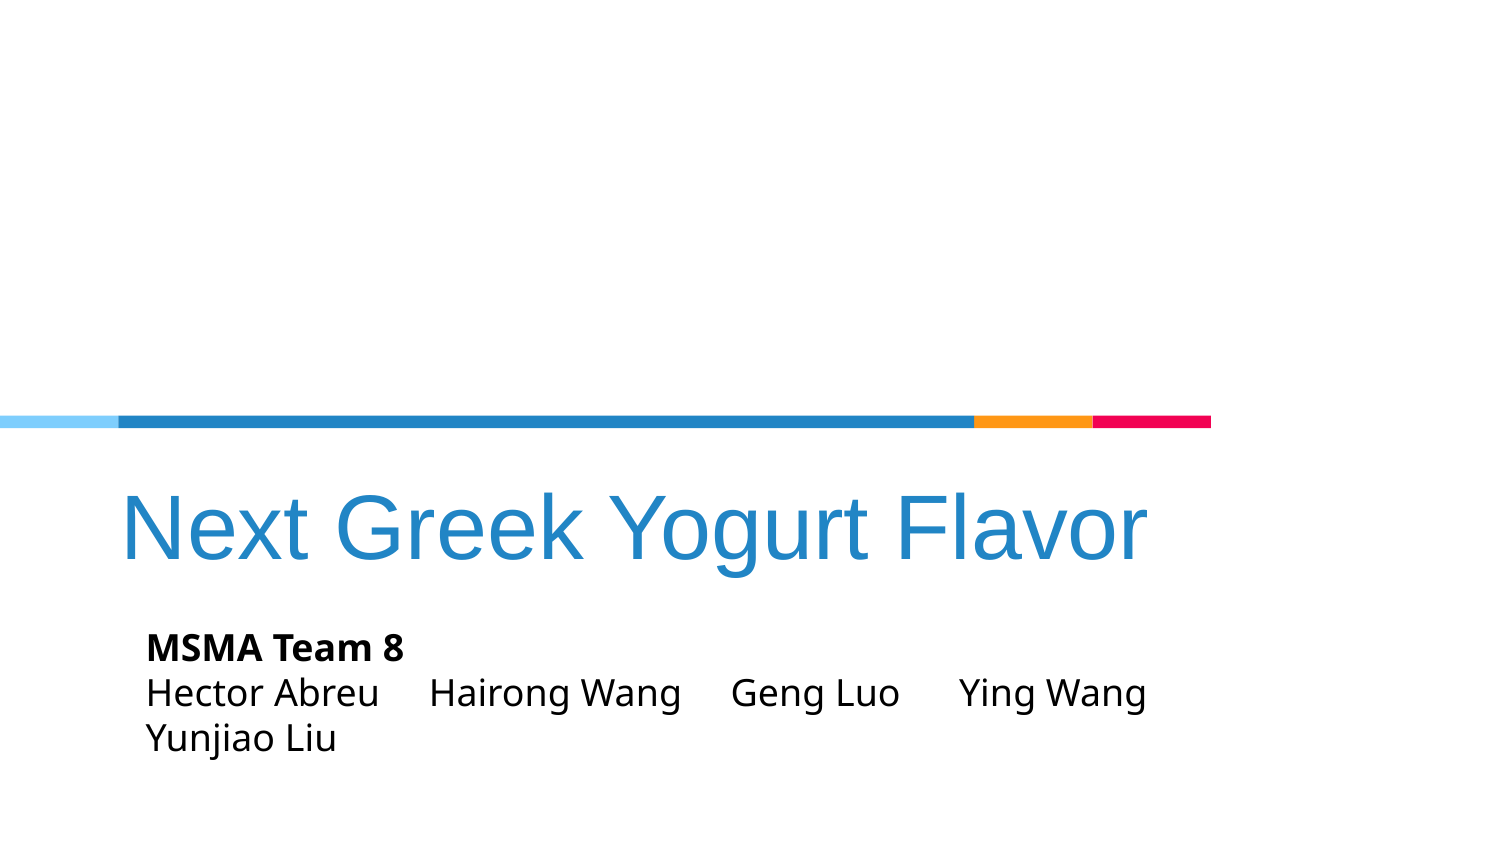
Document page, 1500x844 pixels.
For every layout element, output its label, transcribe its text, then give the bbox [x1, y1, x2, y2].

title Next Greek Yogurt Flavor [105, 453, 1211, 644]
text_box MSMA Team 8 Hector Abreu Hairong Wang Geng Luo Ying Wang Yunjiao Liu [130, 609, 1334, 750]
